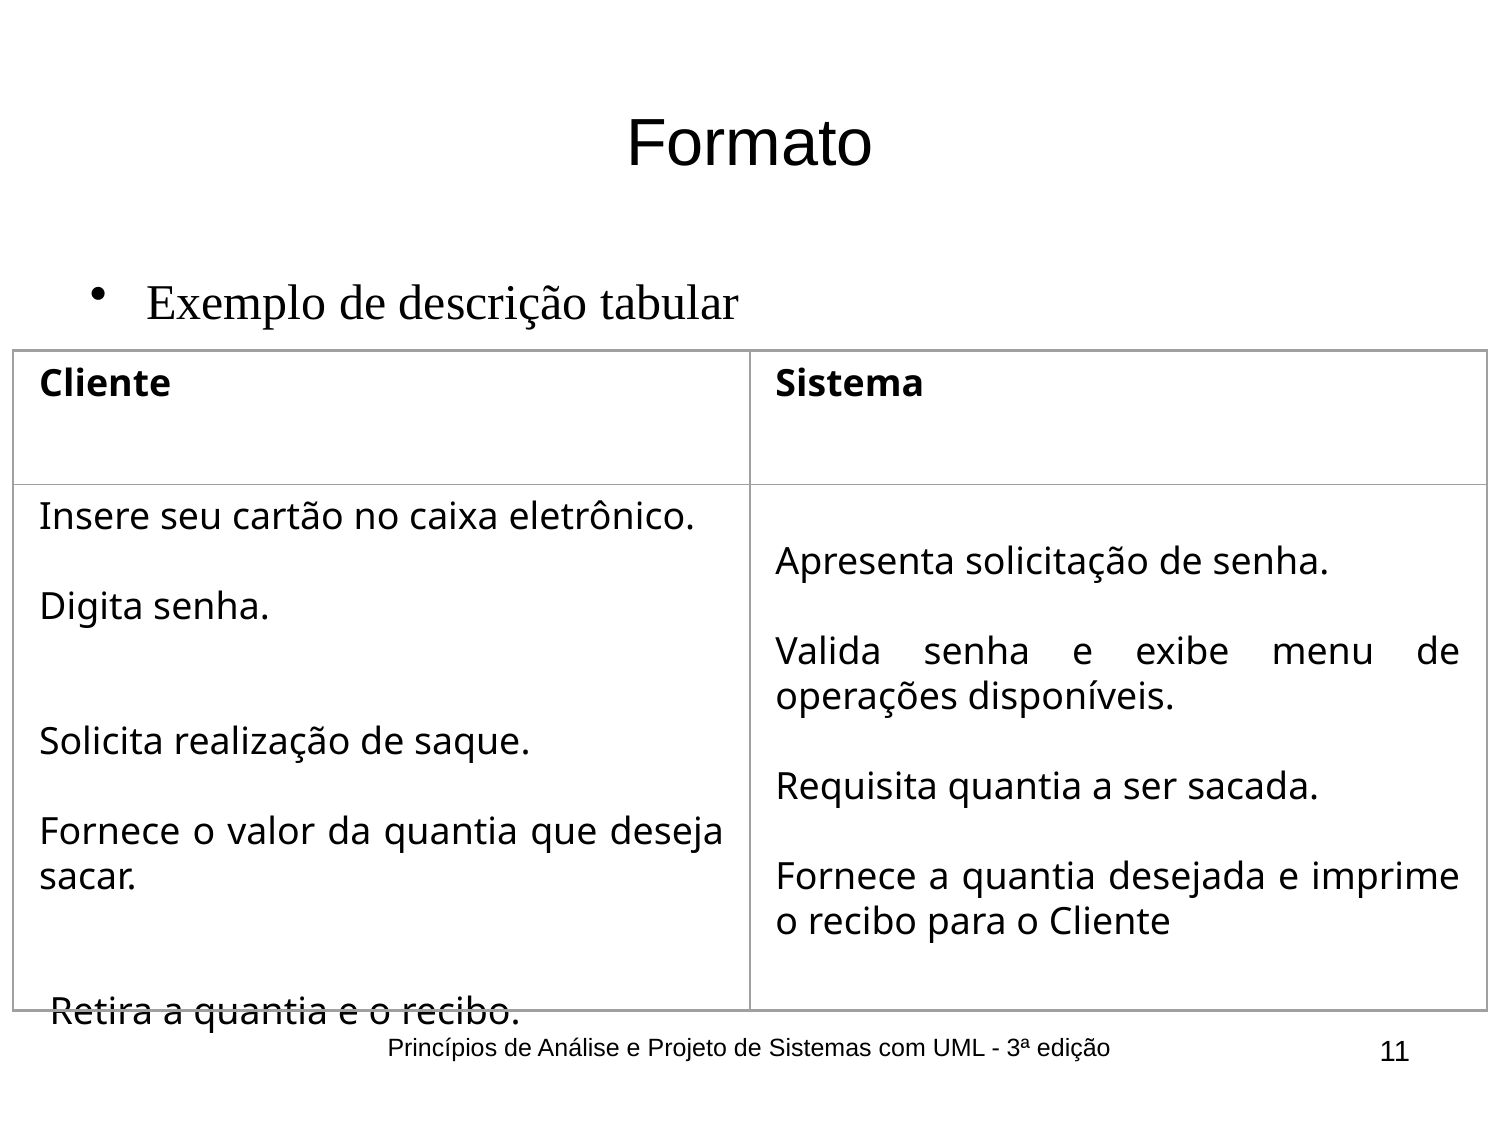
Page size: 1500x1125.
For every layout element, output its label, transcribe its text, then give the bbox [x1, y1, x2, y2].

title Formato [74, 44, 1426, 233]
footer Princípios de Análise e Projeto de Sistemas com UML - 3ª edição [287, 1024, 1213, 1103]
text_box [12, 349, 1488, 1012]
text_box Exemplo de descrição tabular [74, 262, 1425, 348]
slide_number 11 [1224, 1024, 1426, 1103]
